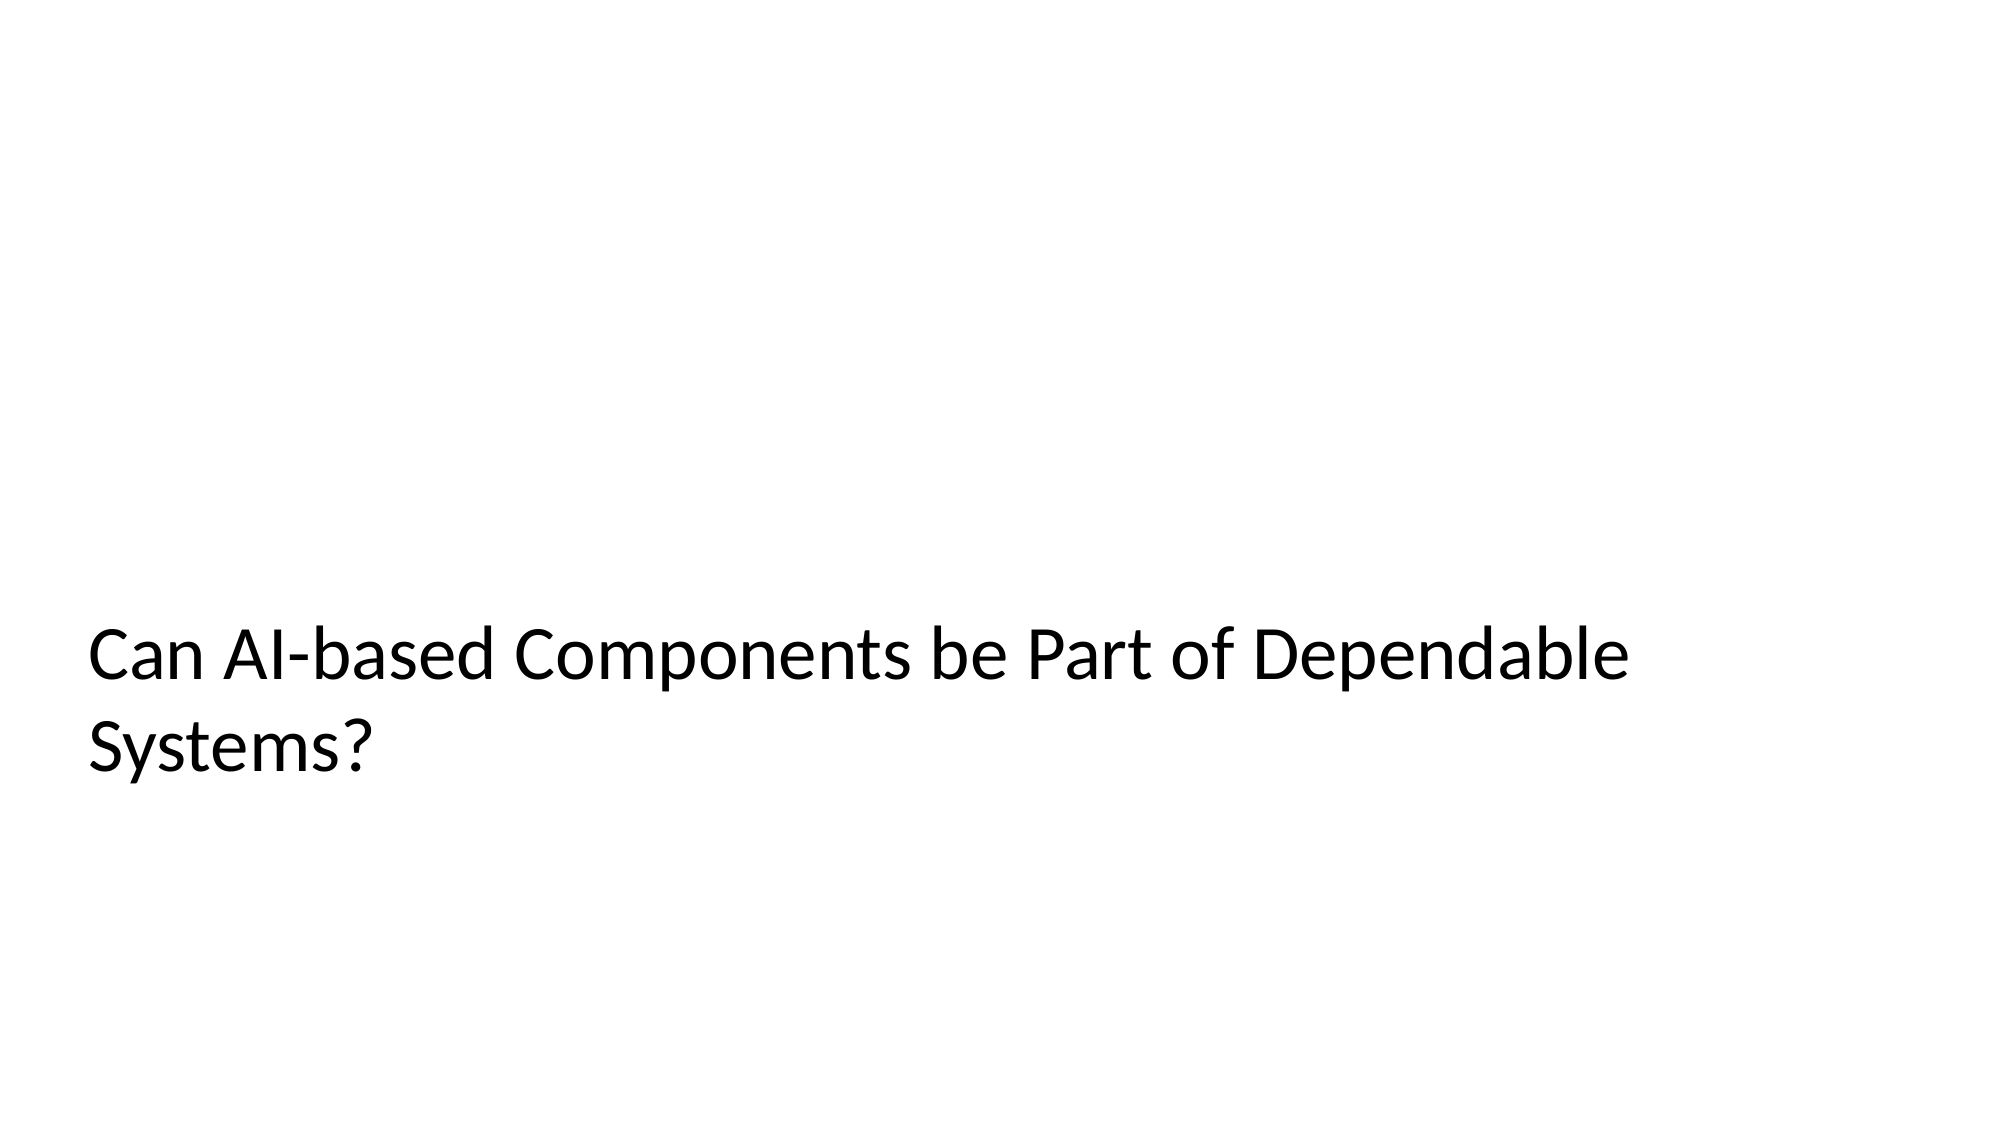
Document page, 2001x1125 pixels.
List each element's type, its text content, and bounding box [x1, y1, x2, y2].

list Can AI-based Components be Part of Dependable Systems? [68, 252, 1932, 1000]
